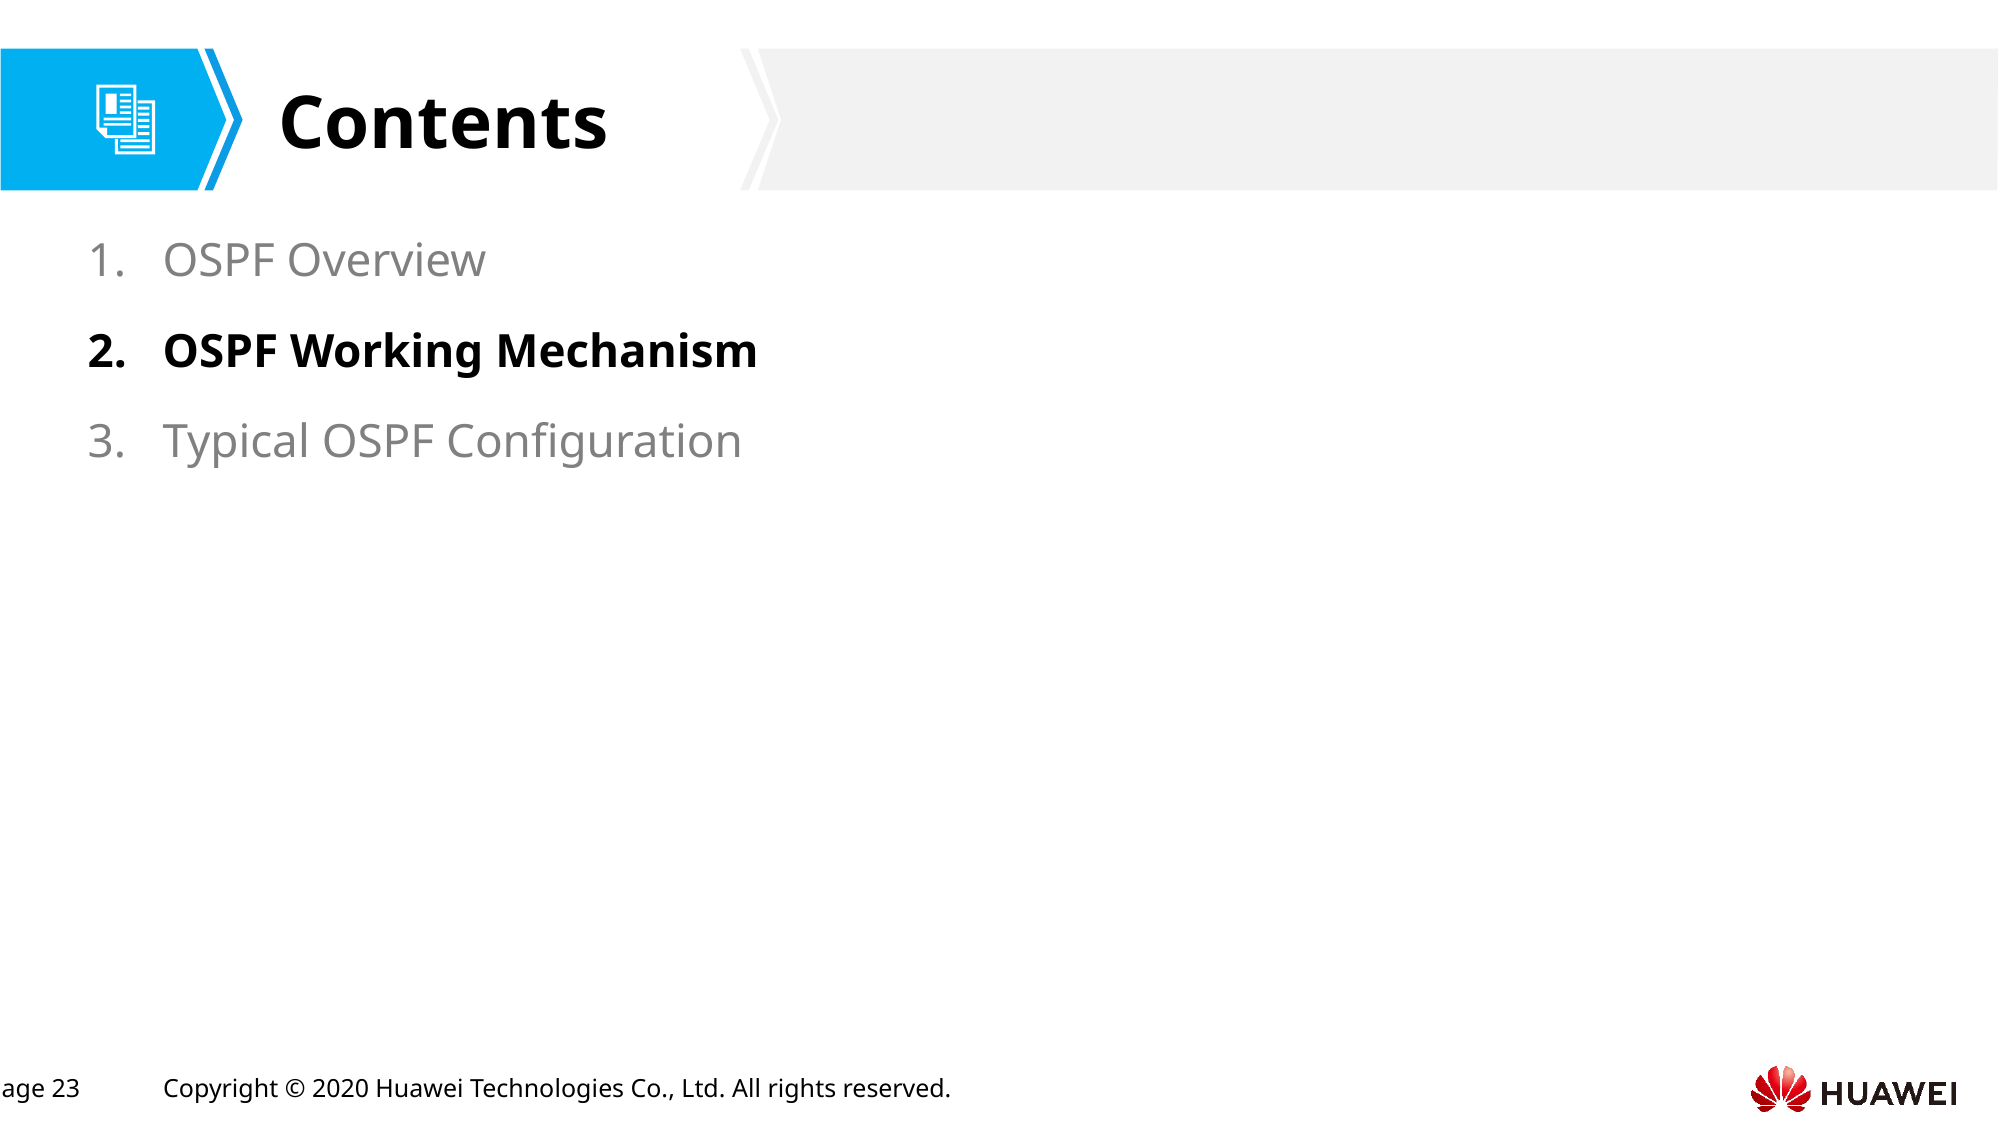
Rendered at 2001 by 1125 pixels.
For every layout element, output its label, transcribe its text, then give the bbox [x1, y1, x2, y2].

picture [1751, 1066, 1956, 1112]
list OSPF Overview OSPF Working Mechanism Typical OSPF Configuration [74, 202, 1930, 971]
